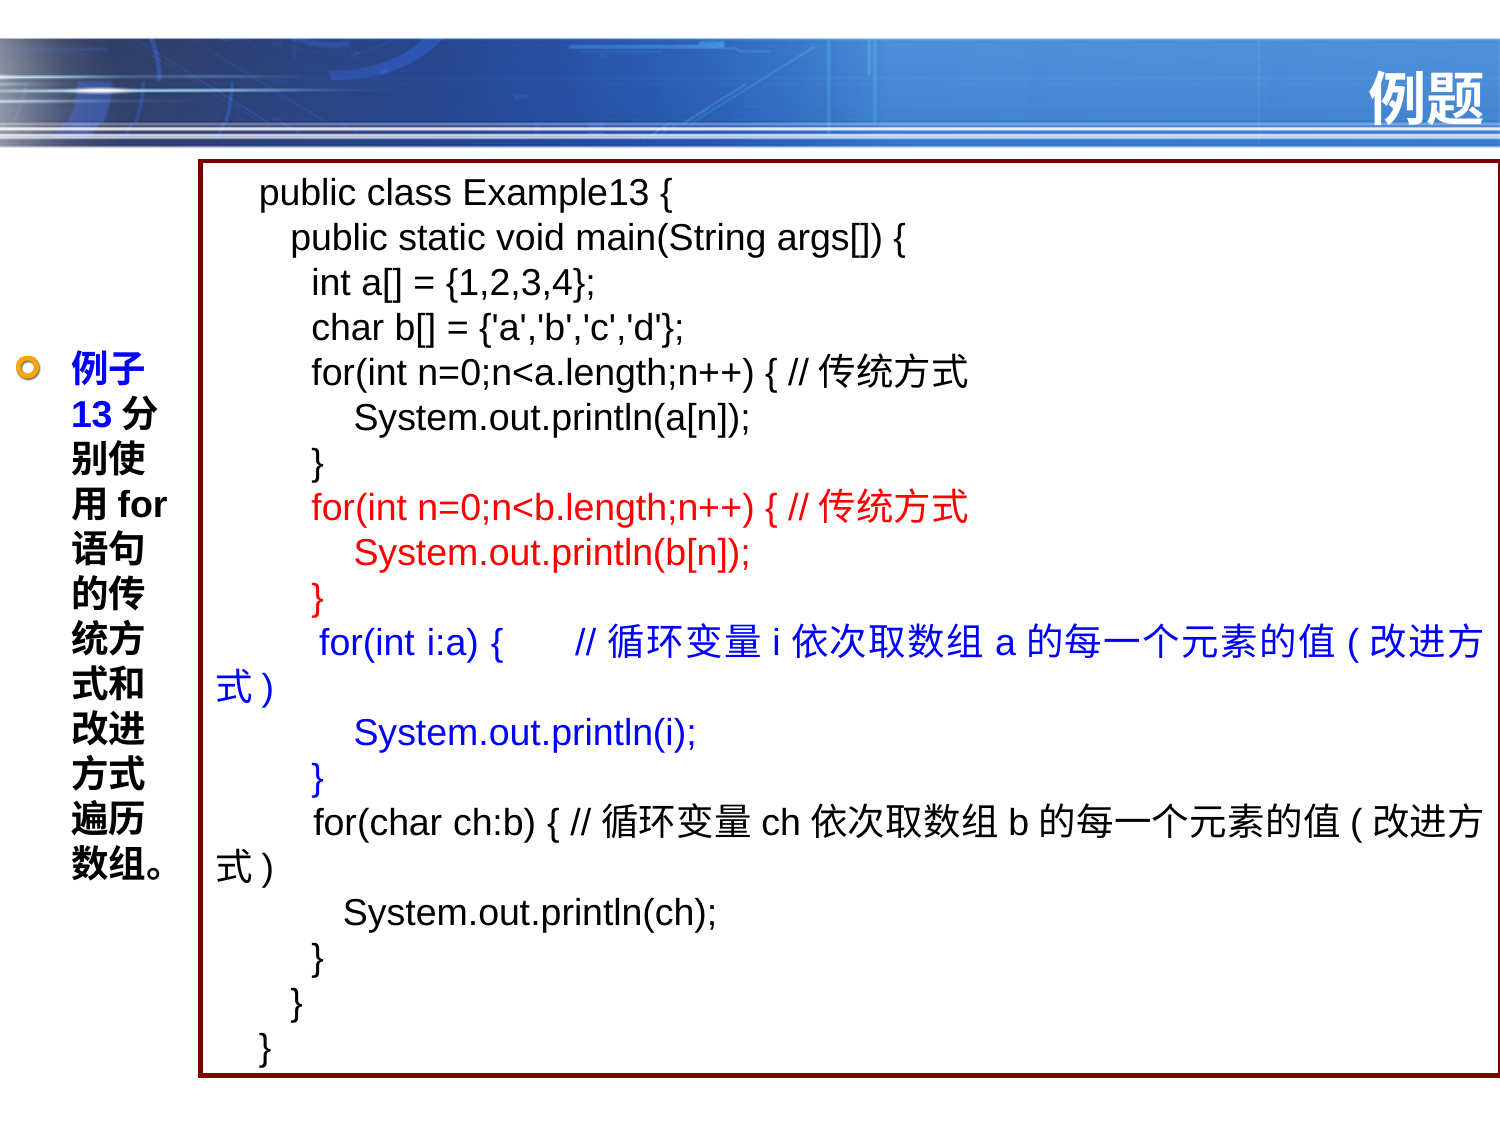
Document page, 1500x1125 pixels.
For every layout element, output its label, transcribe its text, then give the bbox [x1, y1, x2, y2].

text_box public class Example13 { public static void main(String args[]) { int a[] = {1,2,3,4}; char b[] = {'a','b','c','d'}; for(int n=0;n<a.length;n++) { //传统方式 System.out.println(a[n]); } for(int n=0;n<b.length;n++) { //传统方式 System.out.println(b[n]); } for(int i:a) { //循环变量i依次取数组a的每一个元素的值(改进方式) System.out.println(i); } for(char ch:b) { //循环变量ch依次取数组b的每一个元素的值(改进方式) System.out.println(ch); } } } [200, 160, 1500, 1076]
picture [0, 0, 1500, 1125]
list 例子13分别使用for语句的传统方式和改进方式遍历数组。 [0, 337, 196, 1012]
picture [14, 354, 42, 382]
title 例题 [512, 54, 1500, 135]
